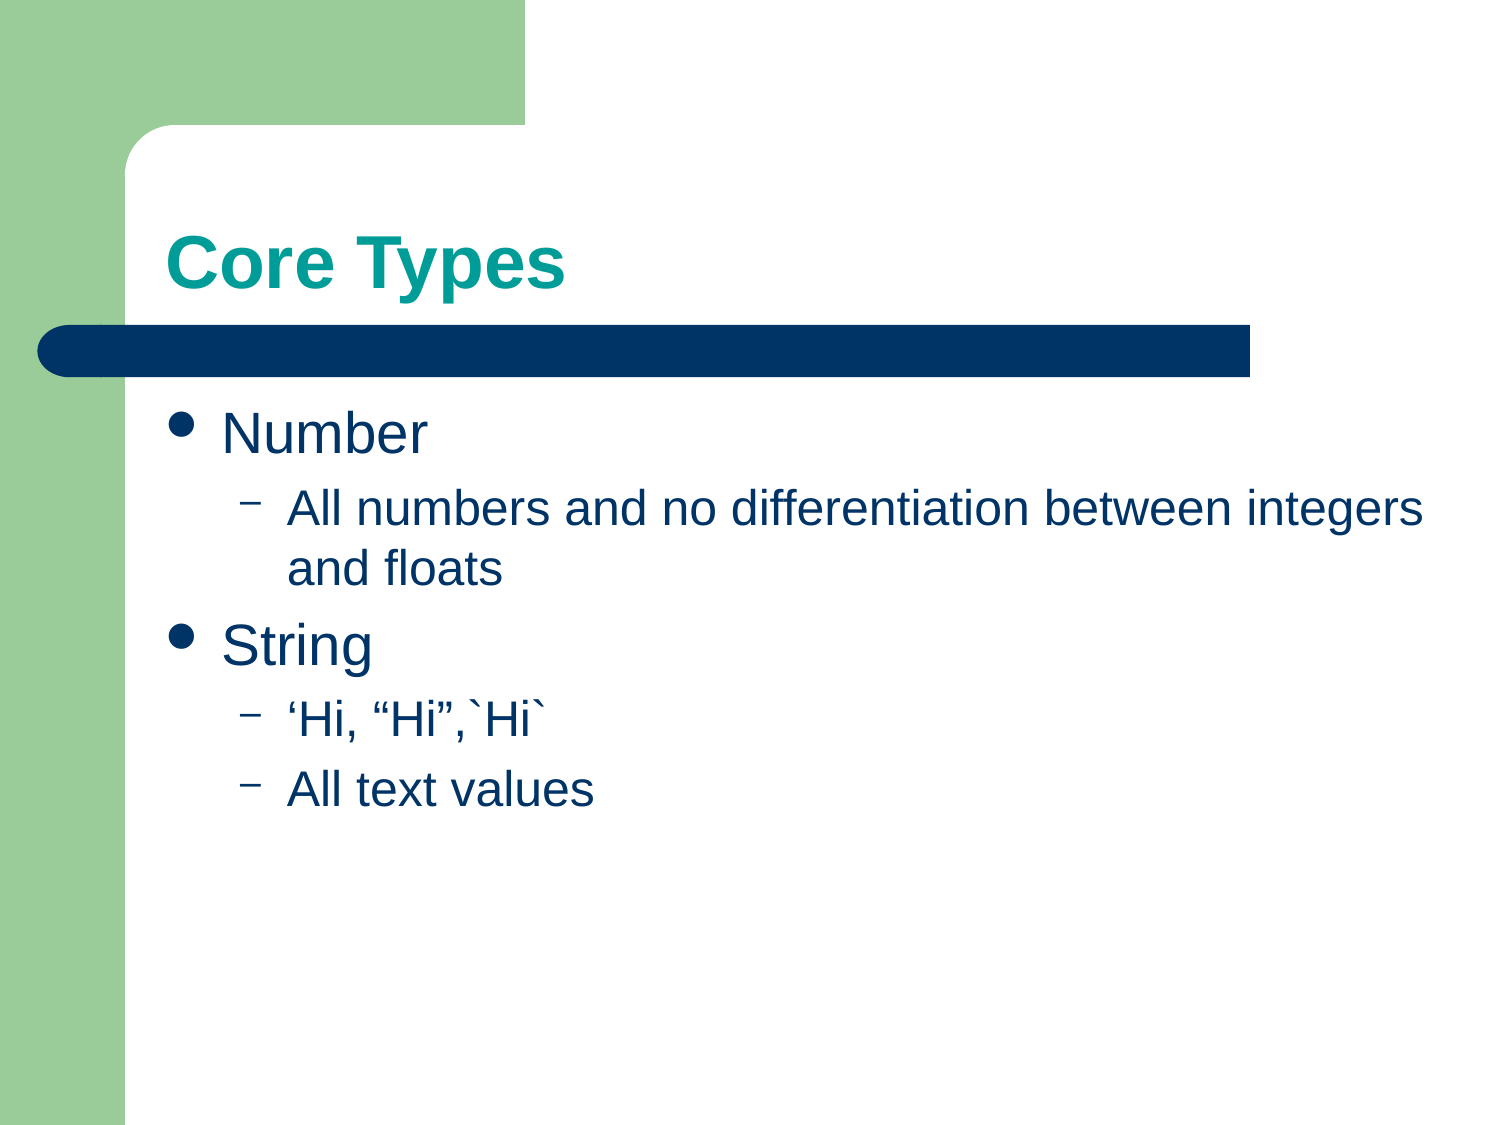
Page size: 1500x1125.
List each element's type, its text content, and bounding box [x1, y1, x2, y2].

title Core Types [150, 125, 1463, 313]
list Number All numbers and no differentiation between integers and floats String ‘Hi, “Hi”,`Hi` All text values [150, 387, 1463, 1000]
